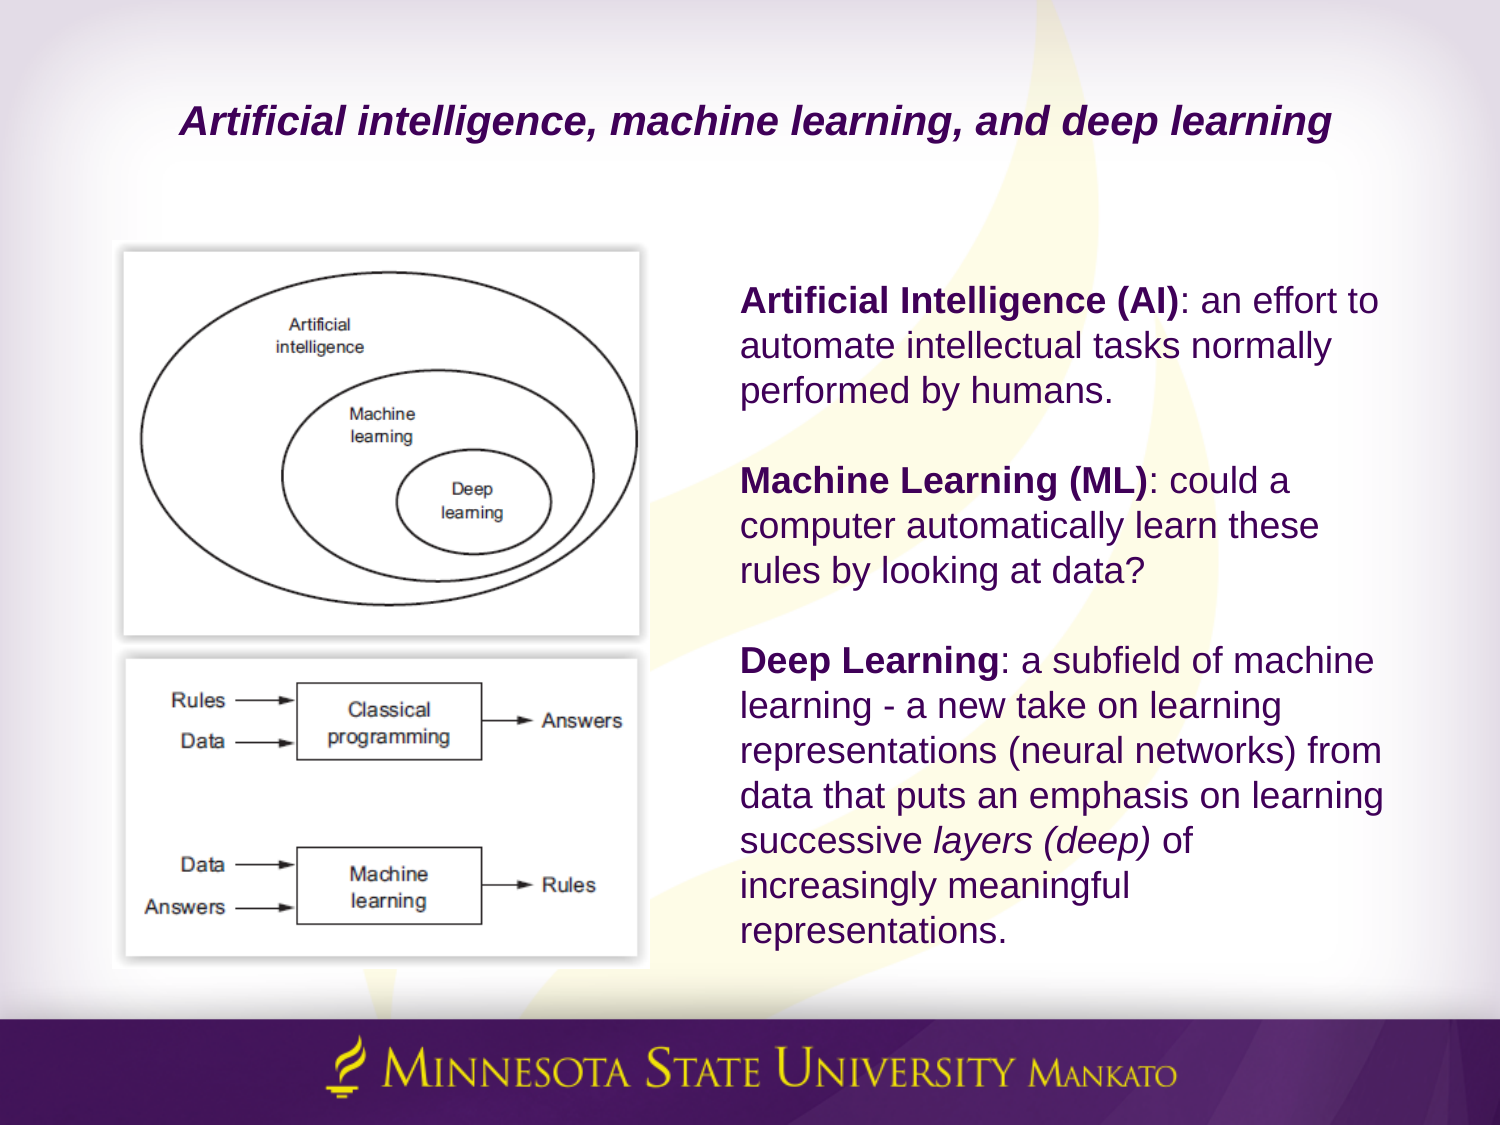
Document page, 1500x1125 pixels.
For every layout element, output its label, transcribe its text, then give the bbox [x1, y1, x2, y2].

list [112, 240, 651, 645]
picture [0, 0, 1500, 1125]
title Artificial intelligence, machine learning, and deep learning [62, 62, 1450, 175]
text_box Artificial Intelligence (AI): an effort to automate intellectual tasks normally performed by humans. Machine Learning (ML): could a computer automatically learn these rules by looking at data? Deep Learning: a subfield of machine learning - a new take on learning representations (neural networks) from data that puts an emphasis on learning successive layers (deep) of increasingly meaningful representations. [724, 268, 1412, 958]
